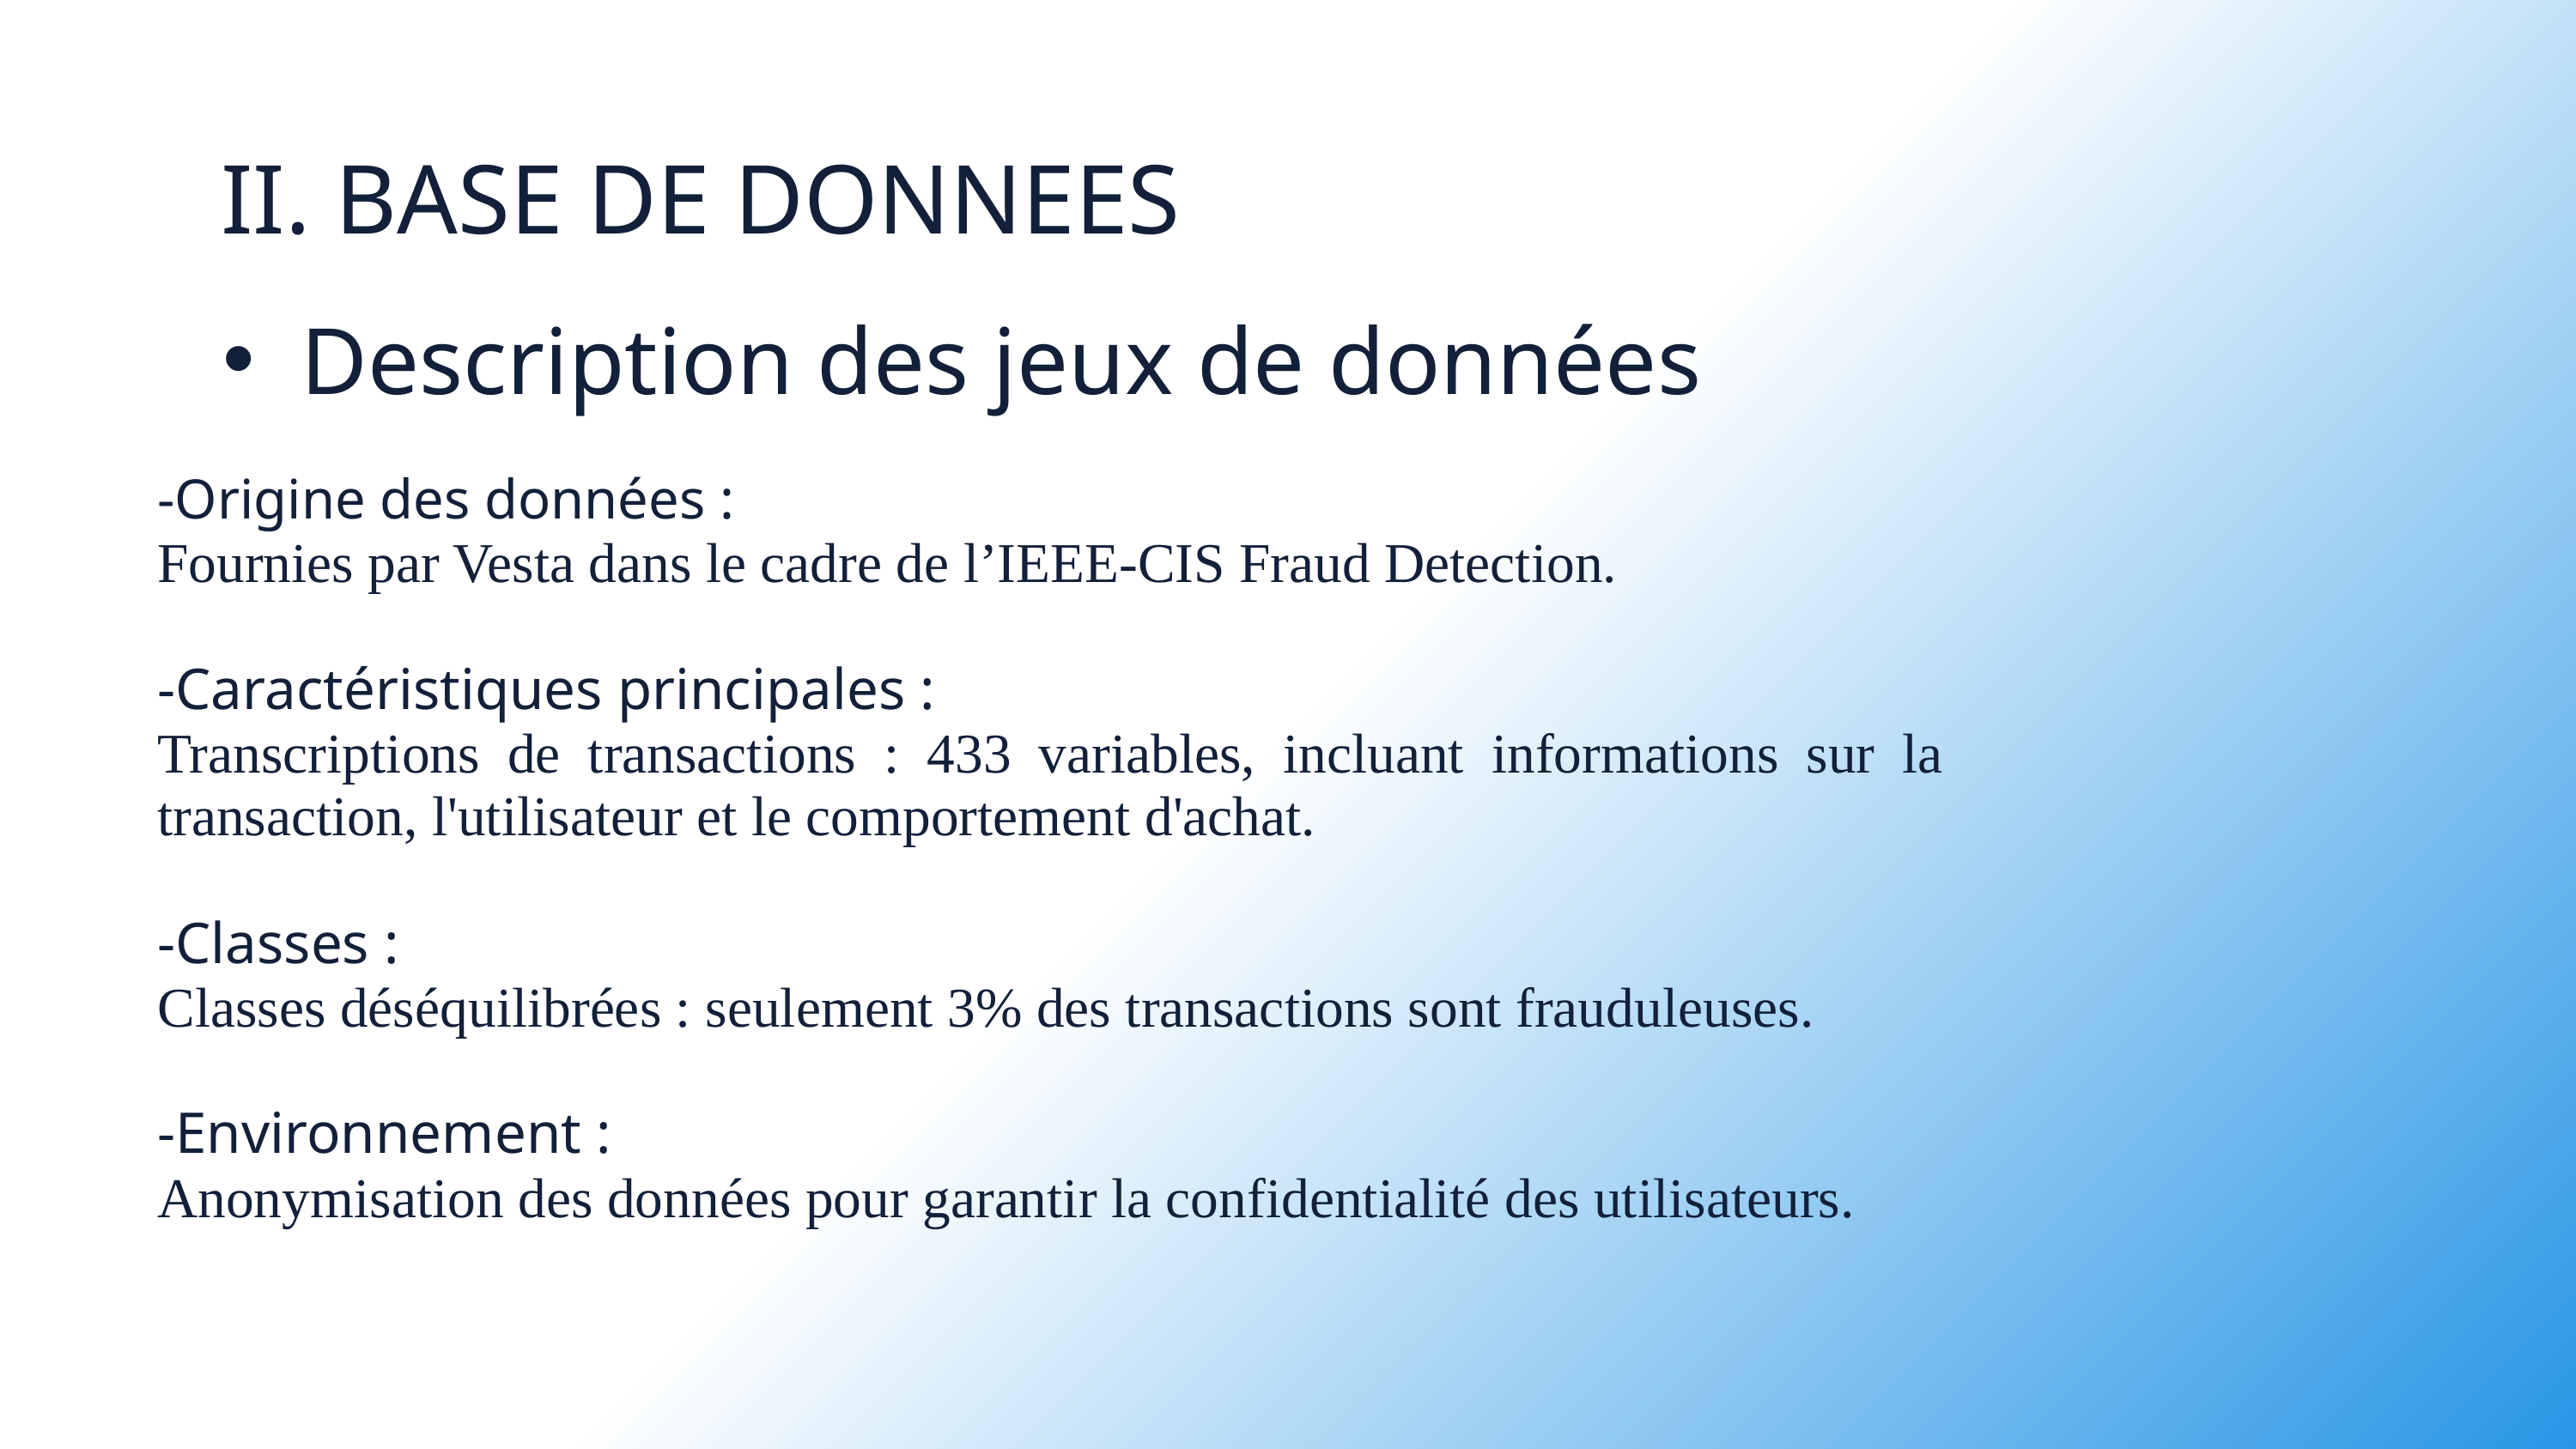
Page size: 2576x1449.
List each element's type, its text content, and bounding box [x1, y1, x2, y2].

text_box Description des jeux de données [144, 308, 1958, 413]
text_box II. BASE DE DONNEES [221, 145, 1958, 253]
text_box -Origine des données : Fournies par Vesta dans le cadre de l’IEEE-CIS Fraud Detection. -Caractéristiques principales : Transcriptions de transactions : 433 variables, incluant informations sur la transaction, l'utilisateur et le comportement d'achat. -Classes : Classes déséquilibrées : seulement 3% des transactions sont frauduleuses. -Environnement : Anonymisation des données pour garantir la confidentialité des utilisateurs. [157, 468, 1945, 1293]
